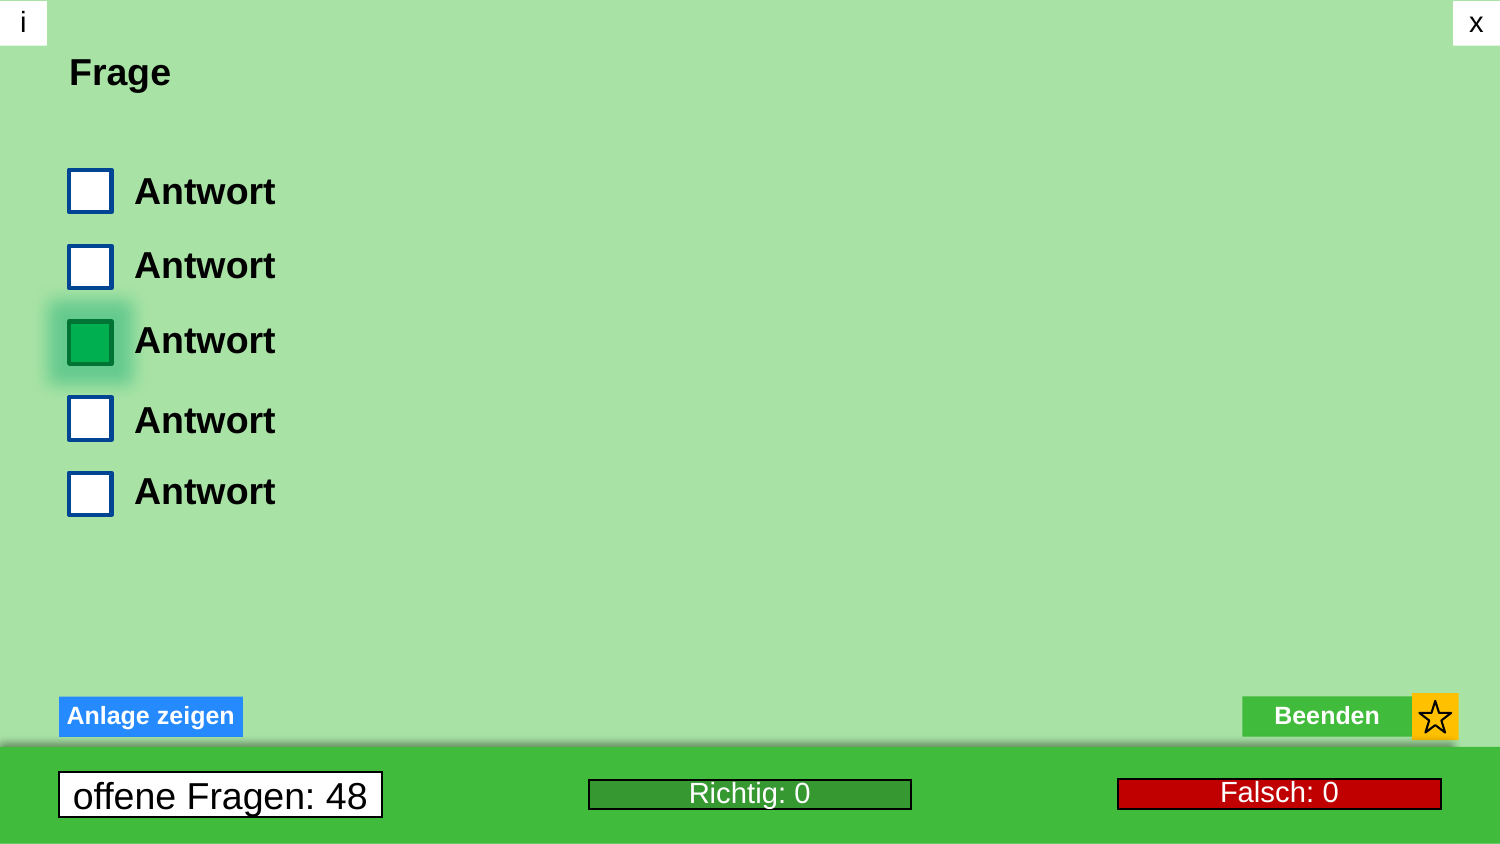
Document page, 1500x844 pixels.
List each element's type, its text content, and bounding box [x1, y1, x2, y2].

text_box Antwort [134, 474, 750, 513]
text_box Frage [69, 55, 685, 94]
text_box Antwort [134, 402, 750, 442]
text_box Anlage zeigen [59, 696, 243, 737]
text_box x [1453, 1, 1500, 46]
text_box [0, 746, 1500, 844]
text_box Falsch: 0 [1118, 779, 1441, 809]
text_box Antwort [134, 173, 750, 212]
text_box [1411, 692, 1459, 741]
text_box i [0, 1, 47, 46]
text_box [69, 472, 112, 516]
text_box Antwort [134, 323, 750, 362]
text_box [69, 321, 112, 364]
text_box Richtig: 0 [588, 779, 912, 810]
text_box [69, 169, 112, 213]
text_box Beenden [1242, 696, 1411, 737]
text_box offene Fragen: 48 [58, 771, 382, 818]
text_box Antwort [134, 247, 750, 286]
text_box [0, 0, 1500, 746]
text_box [69, 397, 112, 440]
text_box [69, 245, 112, 289]
